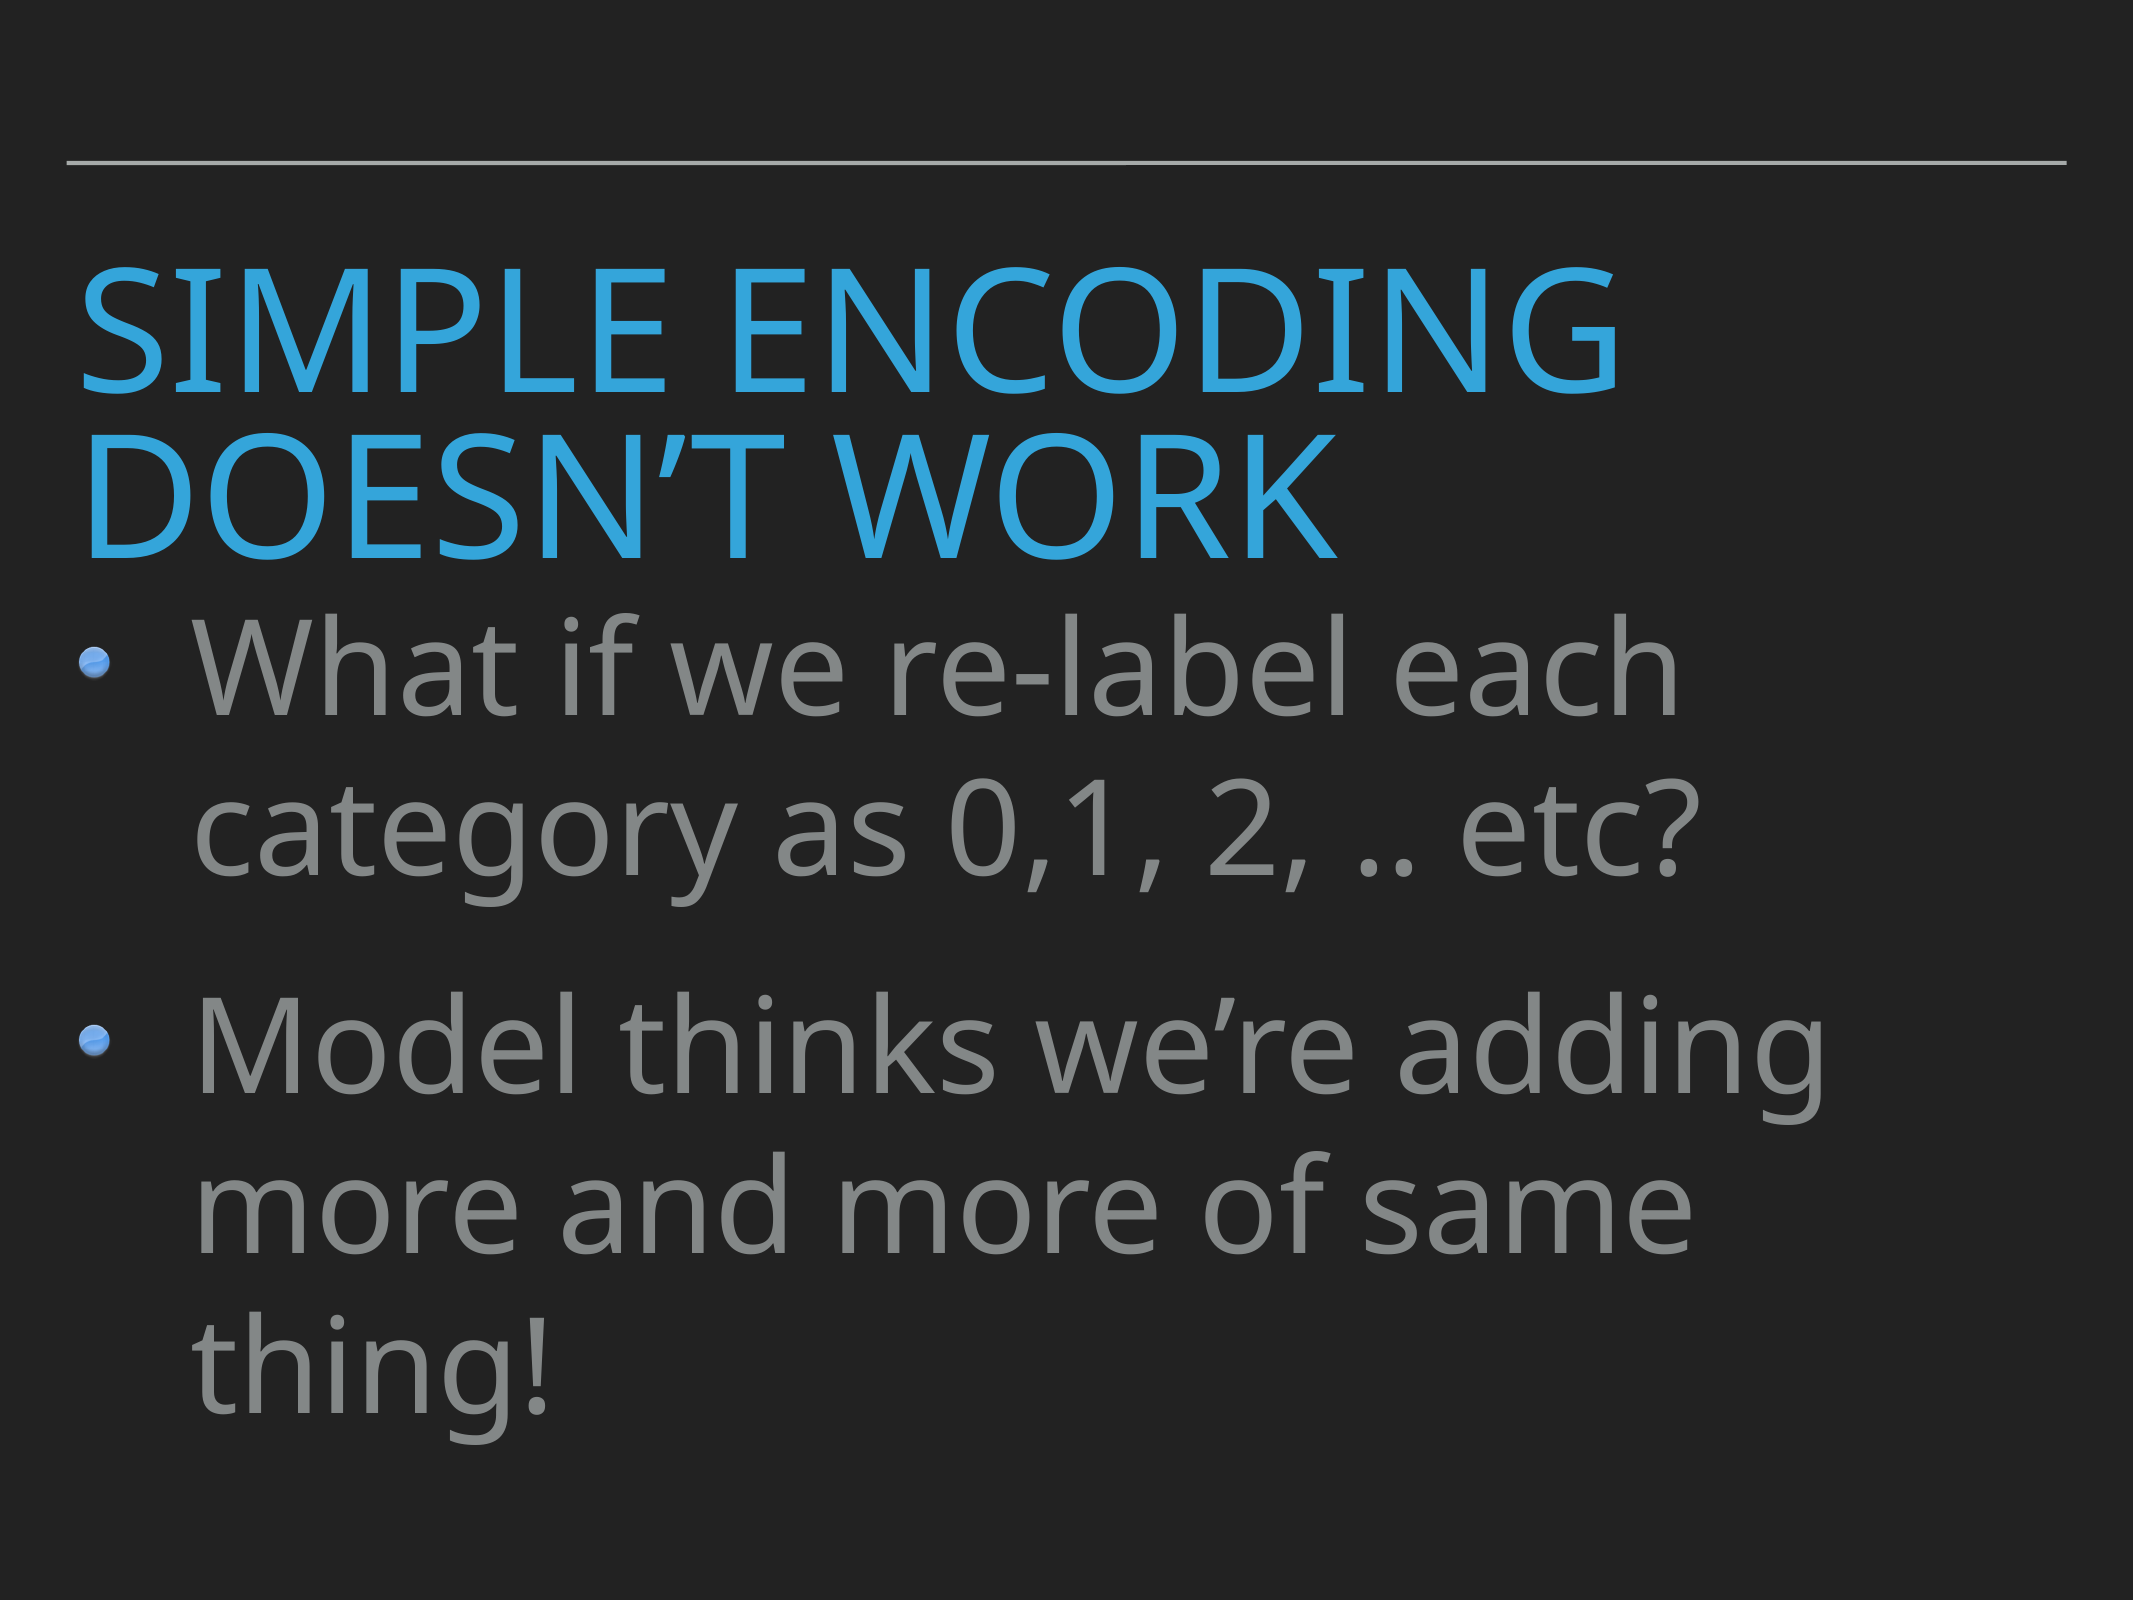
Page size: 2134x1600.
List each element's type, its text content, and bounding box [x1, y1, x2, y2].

picture [75, 643, 113, 681]
picture [75, 1021, 113, 1059]
title Simple Encoding Doesn’t work [66, 251, 2068, 445]
list What if we re-label each category as 0,1, 2, .. etc? Model thinks we’re adding more and more of same thing! [66, 573, 2068, 1495]
